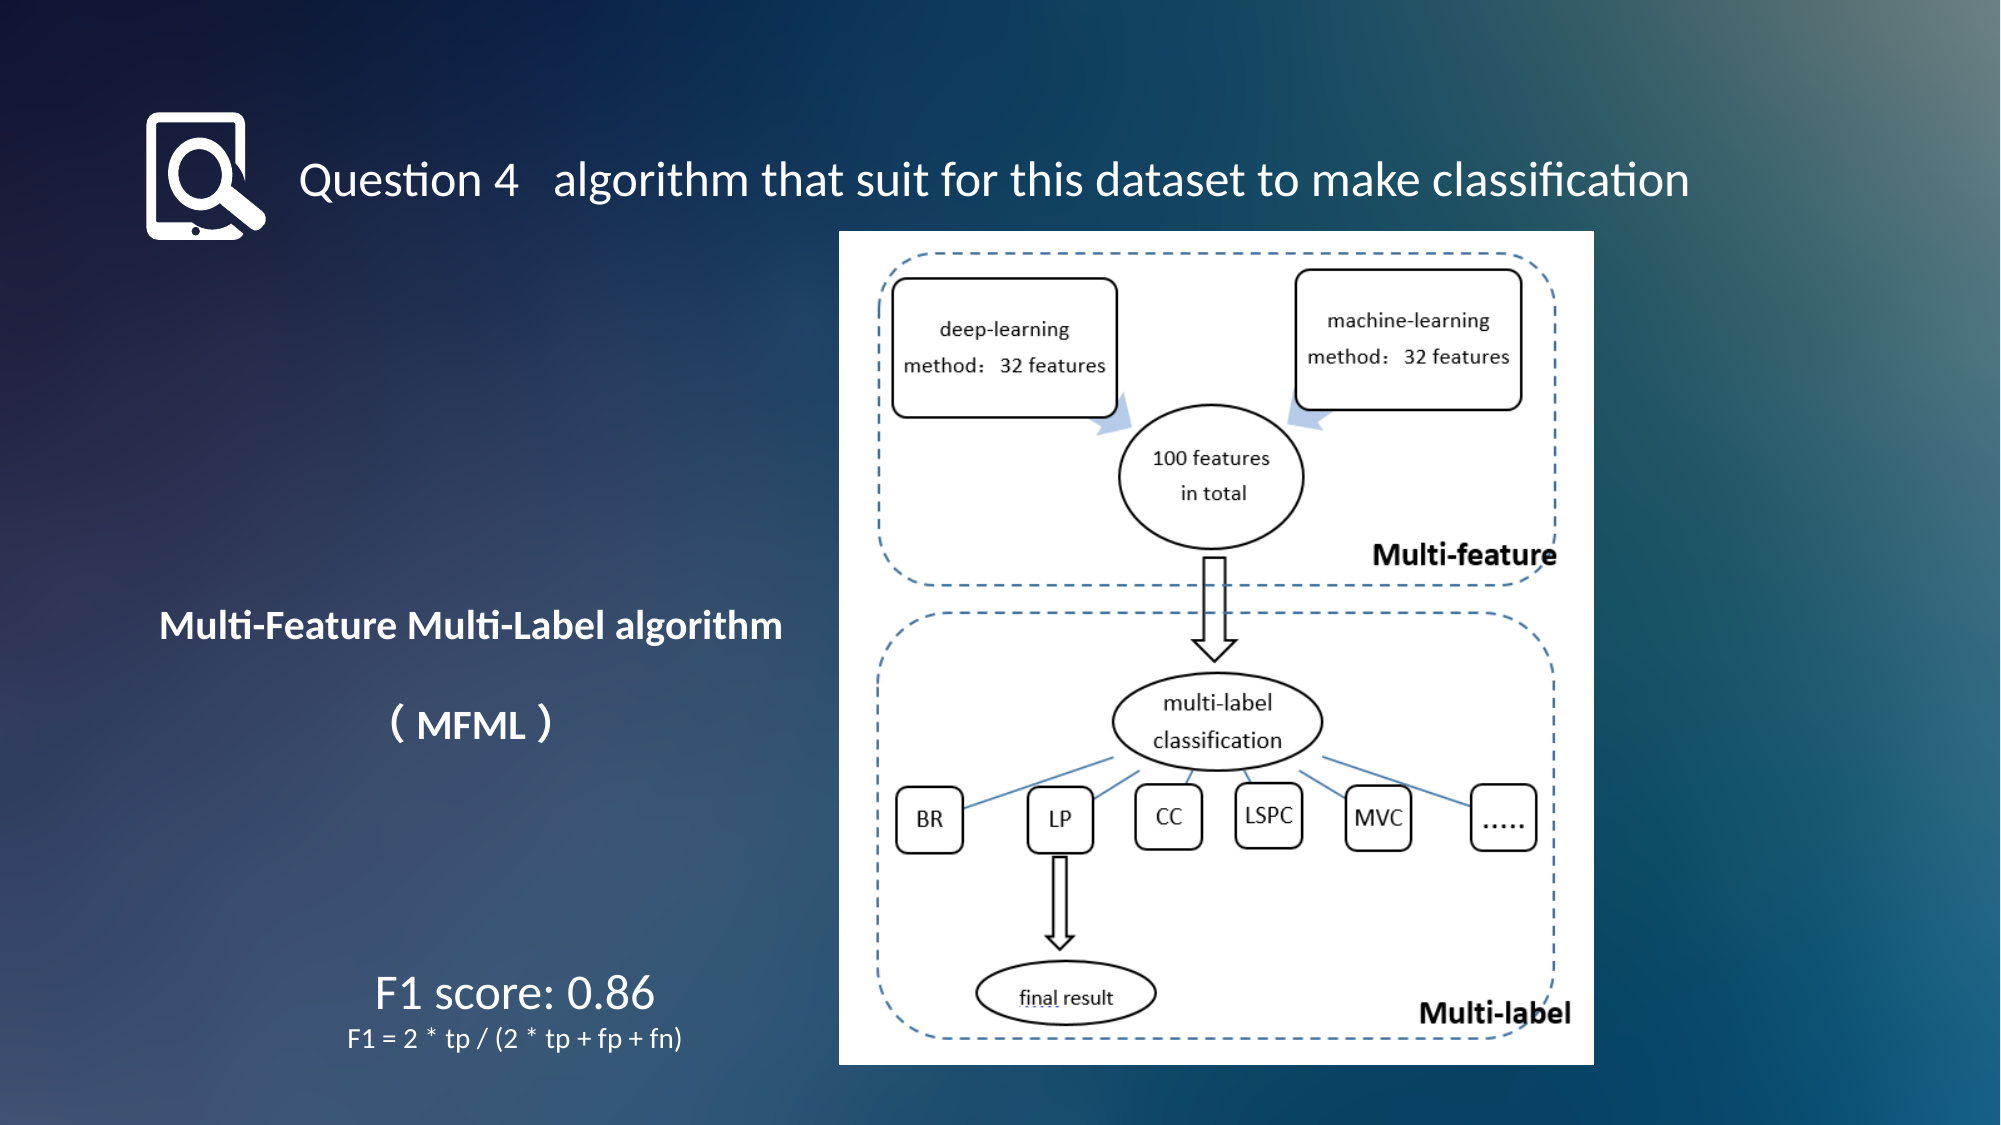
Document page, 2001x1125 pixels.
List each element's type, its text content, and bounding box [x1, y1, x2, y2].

text_box [168, 137, 266, 231]
text_box F1 score: 0.86 F1 = 2 * tp / (2 * tp + fp + fn) [315, 952, 715, 1062]
picture [0, 0, 2001, 1125]
text_box [146, 112, 246, 240]
text_box Multi-Feature Multi-Label algorithm （MFML） [0, 540, 839, 756]
text_box Question 4 algorithm that suit for this dataset to make classification [283, 139, 1893, 214]
